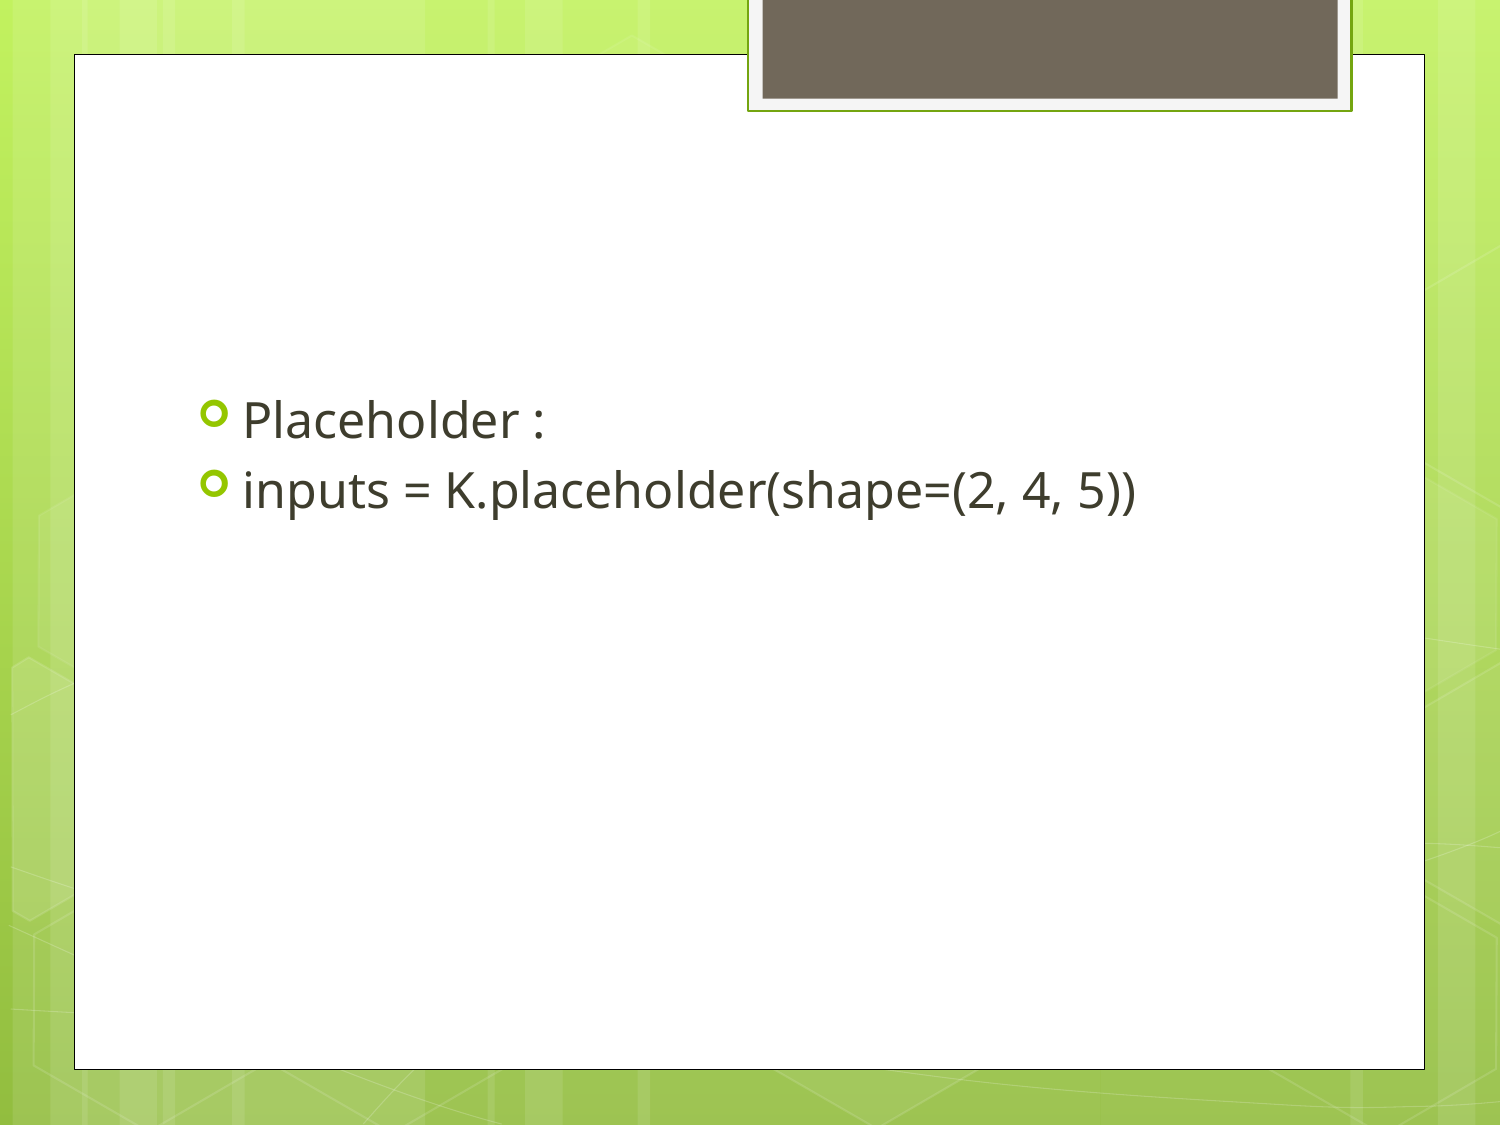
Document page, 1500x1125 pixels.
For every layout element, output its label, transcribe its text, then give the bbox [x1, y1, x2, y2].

list Placeholder : inputs = K.placeholder(shape=(2, 4, 5)) [171, 381, 1283, 957]
